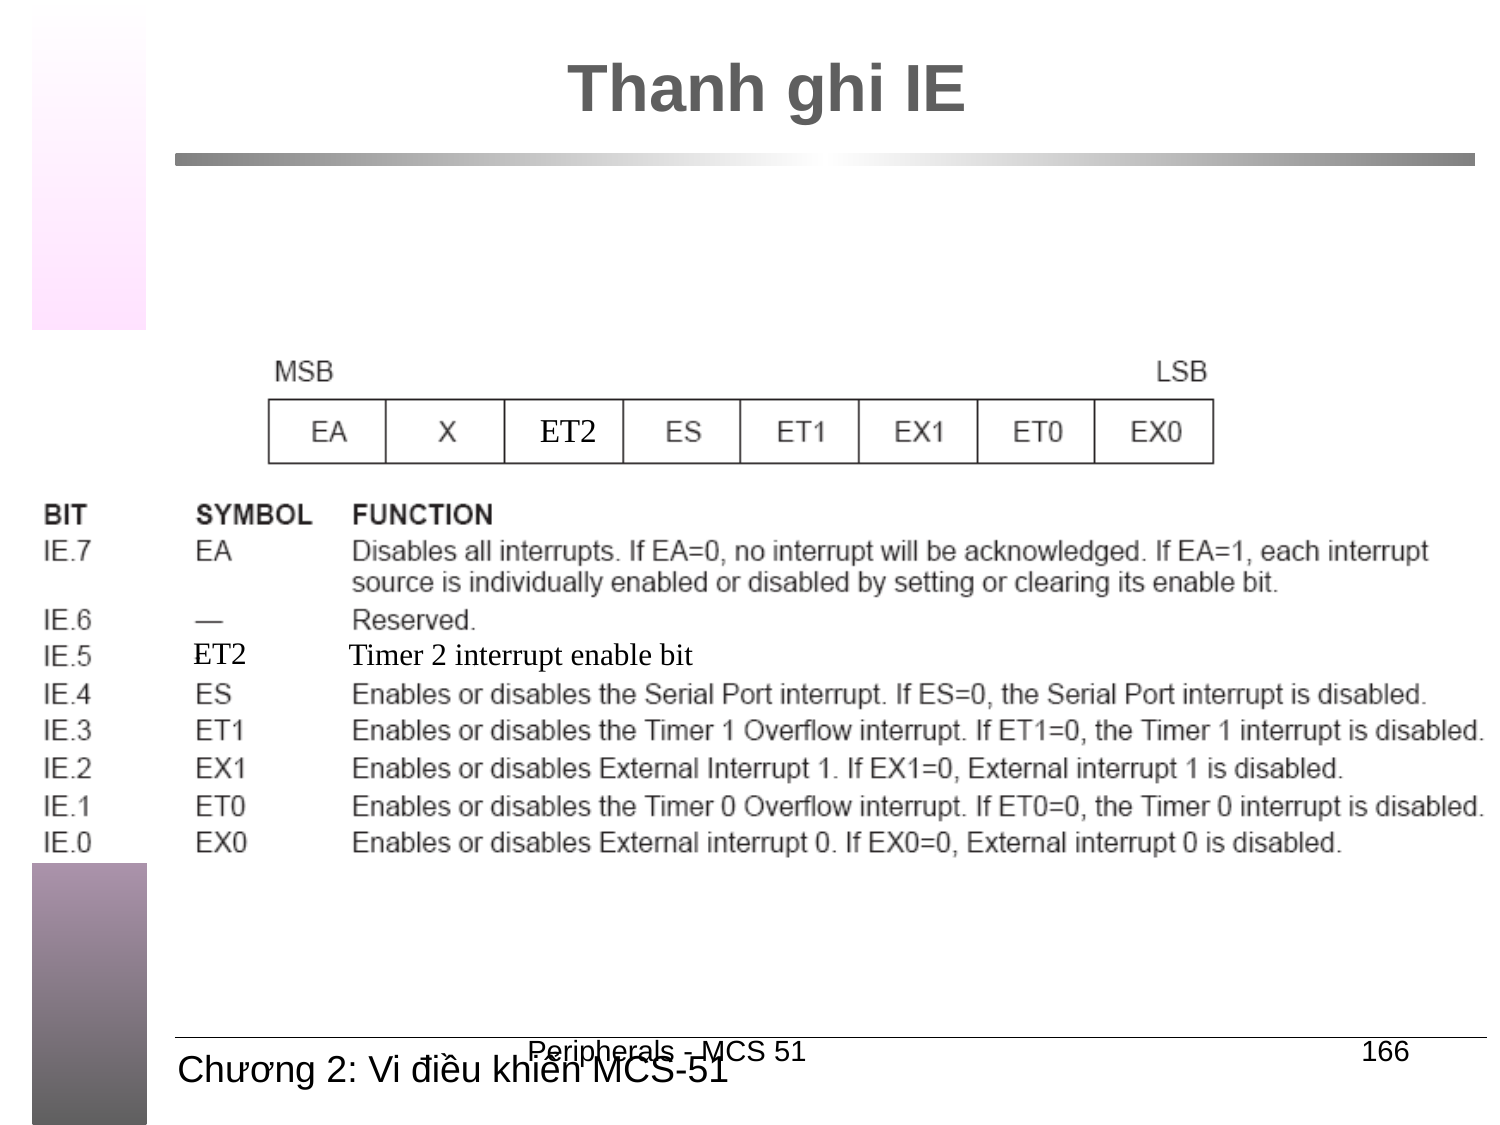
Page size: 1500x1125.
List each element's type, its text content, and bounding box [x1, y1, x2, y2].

slide_number 166 [1112, 1024, 1426, 1101]
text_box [333, 626, 1047, 681]
footer Peripherals - MCS 51 [512, 1025, 988, 1100]
picture [0, 330, 1500, 863]
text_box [524, 401, 708, 458]
title Thanh ghi IE [149, 43, 1386, 147]
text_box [178, 625, 335, 680]
